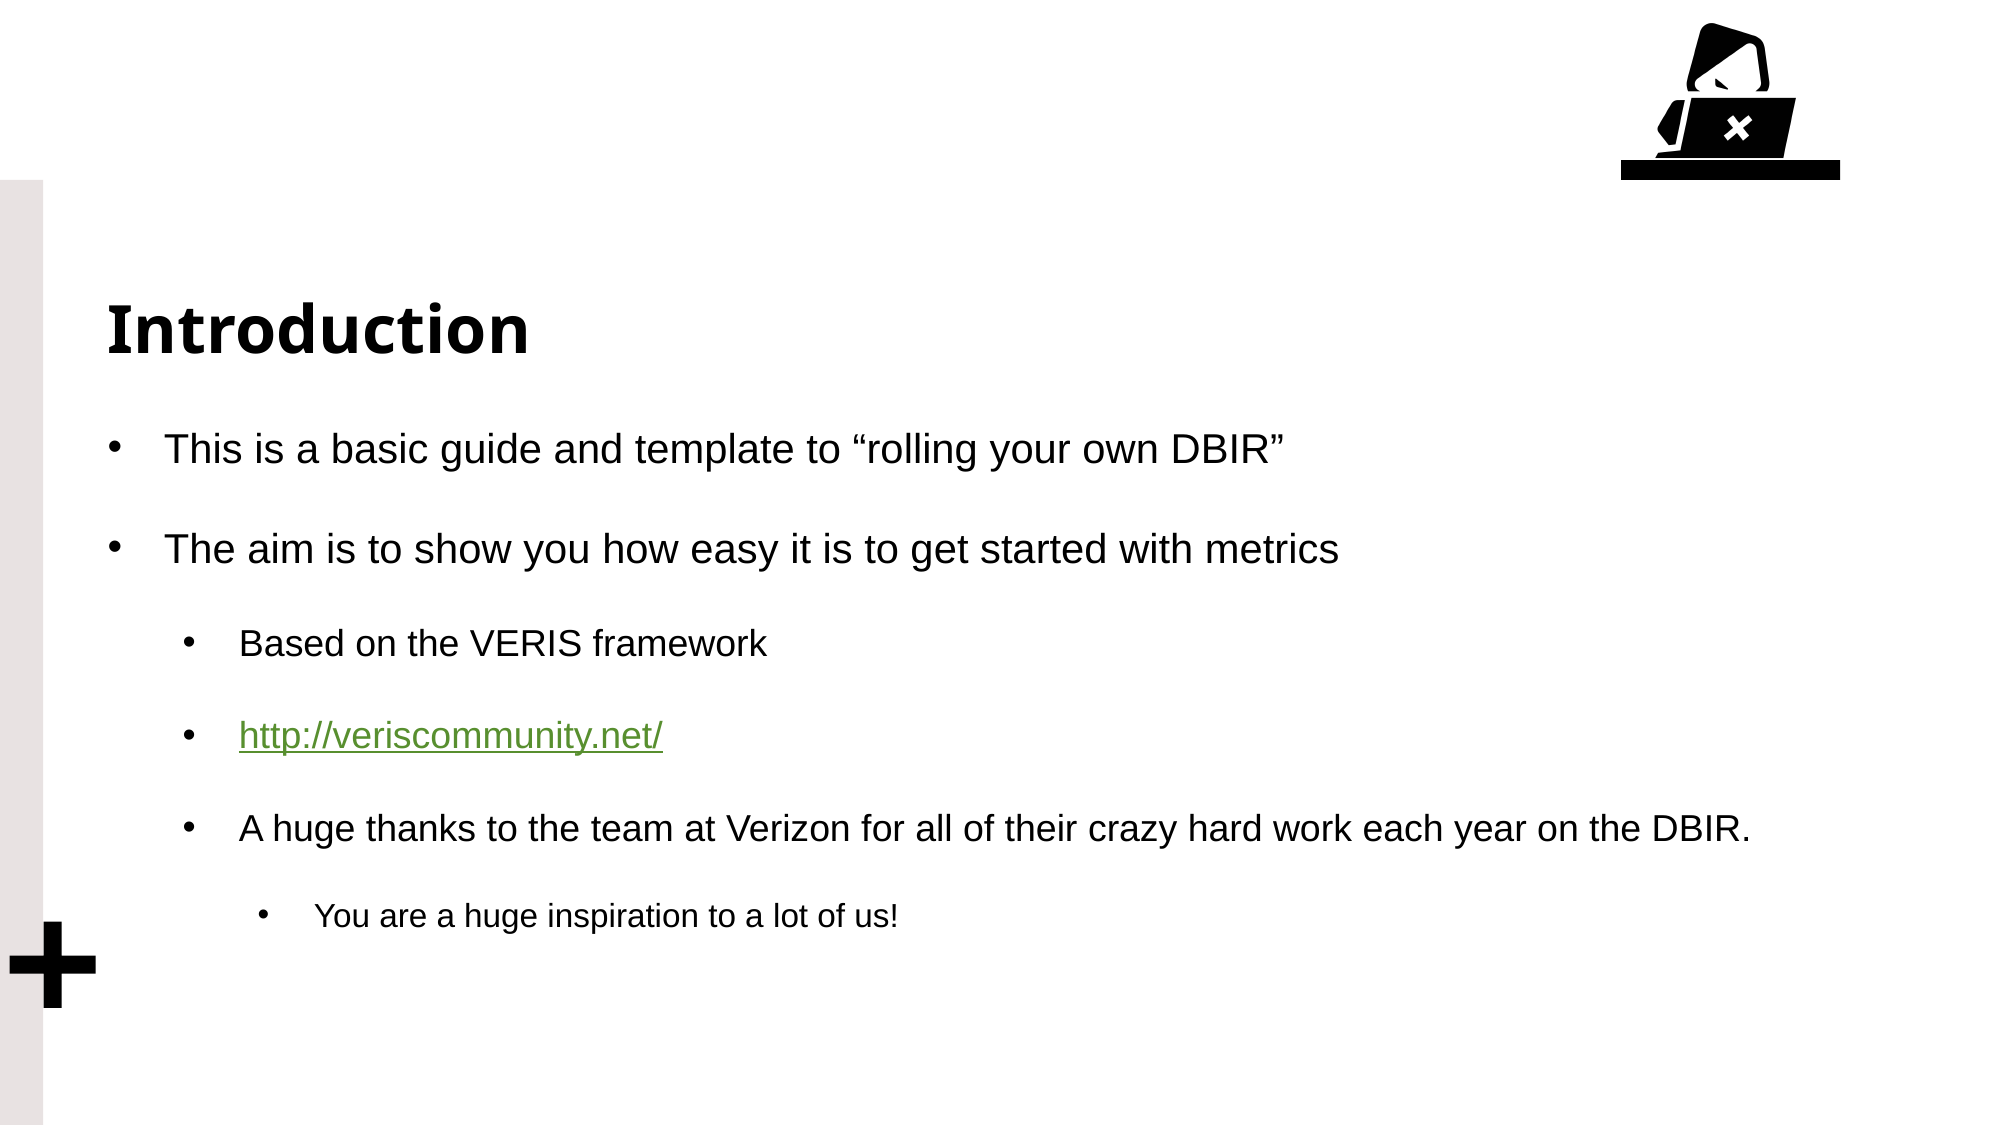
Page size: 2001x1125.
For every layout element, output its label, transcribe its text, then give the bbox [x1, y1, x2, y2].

picture [1652, 21, 1798, 160]
list This is a basic guide and template to “rolling your own DBIR” The aim is to show you how easy it is to get started with metrics Based on the VERIS framework http://veriscommunity.net/ A huge thanks to the team at Verizon for all of their crazy hard work each year on the DBIR. You are a huge inspiration to a lot of us! [92, 388, 1798, 1071]
title Introduction [92, 197, 768, 375]
